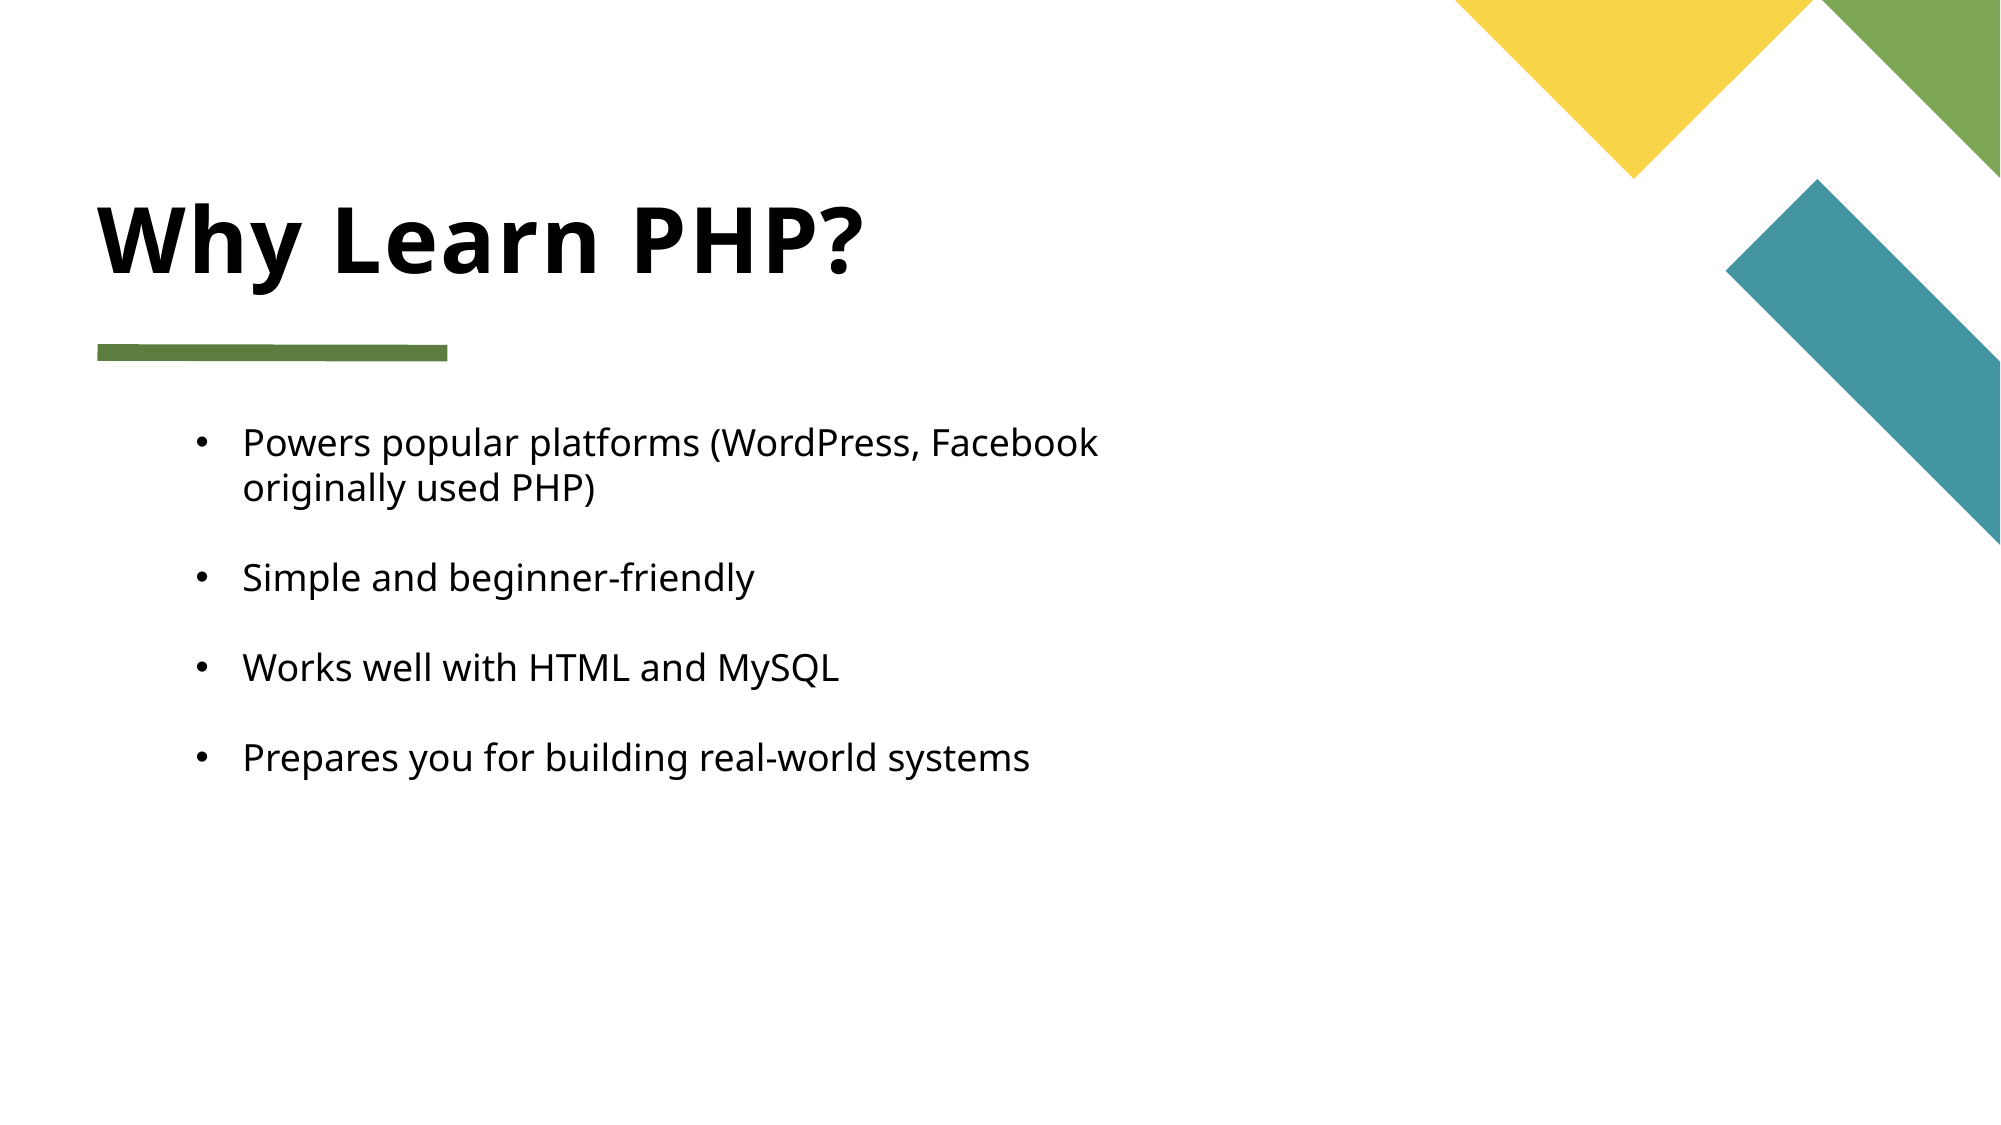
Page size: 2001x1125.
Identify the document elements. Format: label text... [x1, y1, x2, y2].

title Why Learn PHP? [97, 32, 1898, 291]
text_box Powers popular platforms (WordPress, Facebook originally used PHP) Simple and beginner-friendly Works well with HTML and MySQL Prepares you for building real-world systems [180, 411, 1181, 787]
